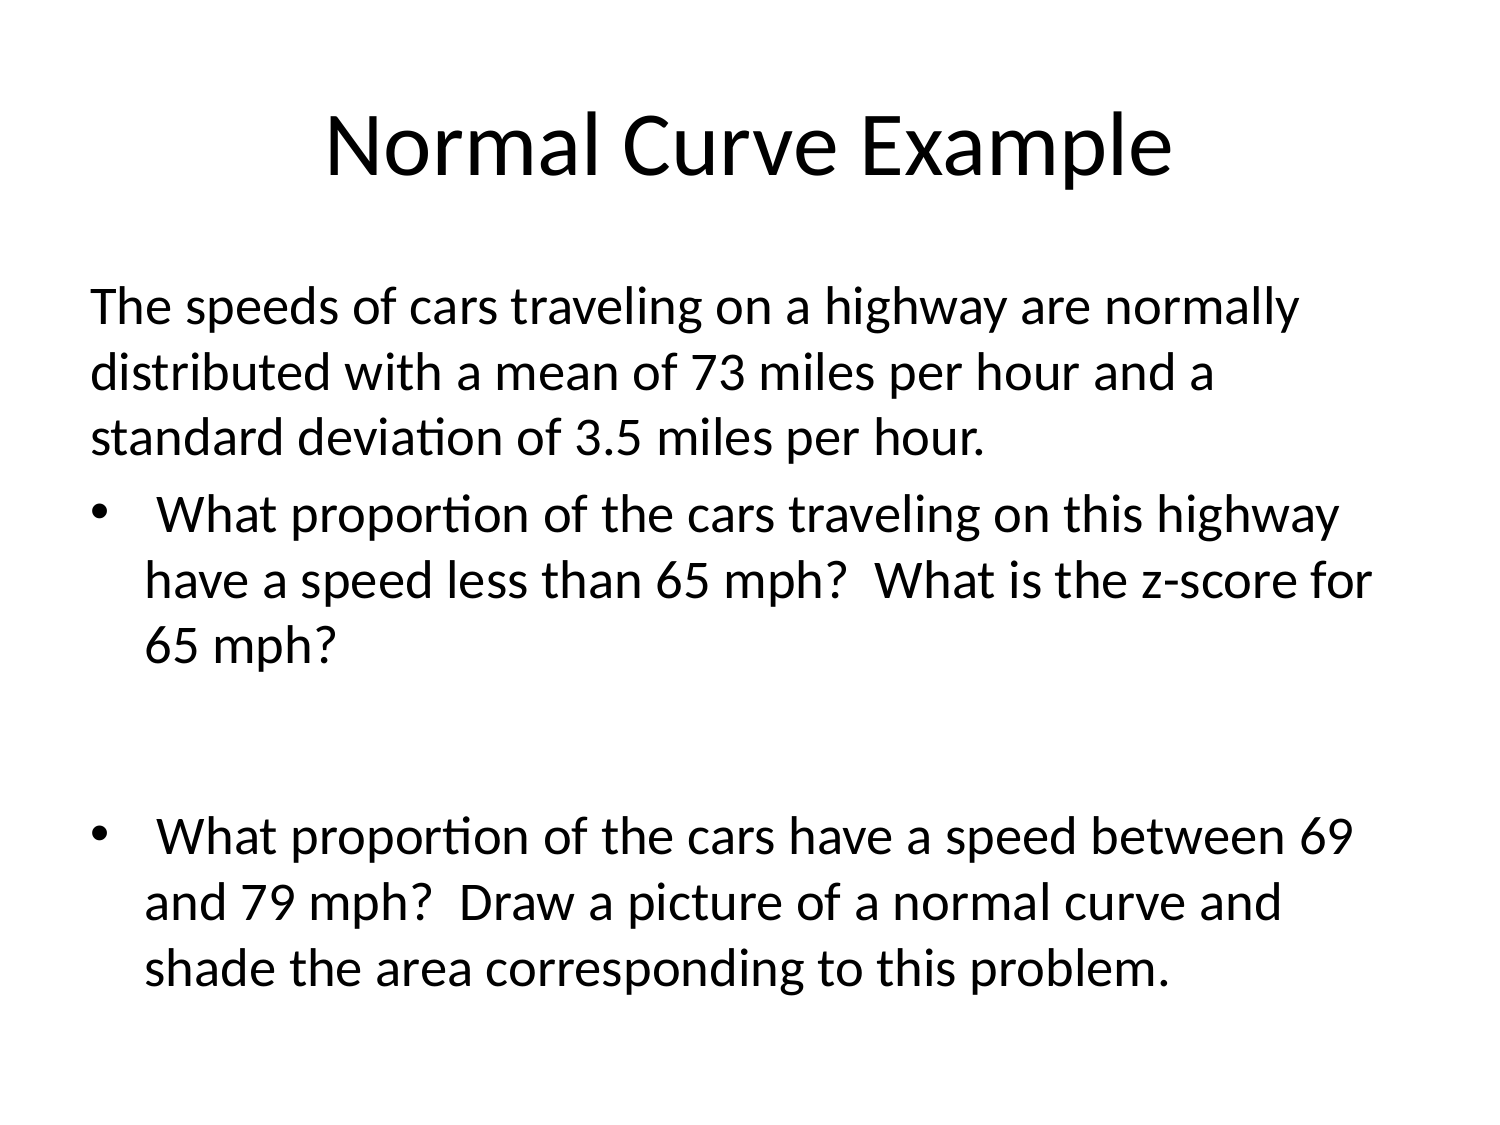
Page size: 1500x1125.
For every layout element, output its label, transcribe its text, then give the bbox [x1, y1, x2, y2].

list The speeds of cars traveling on a highway are normally distributed with a mean of 73 miles per hour and a standard deviation of 3.5 miles per hour. What proportion of the cars traveling on this highway have a speed less than 65 mph? What is the z-score for 65 mph? What proportion of the cars have a speed between 69 and 79 mph? Draw a picture of a normal curve and shade the area corresponding to this problem. [75, 262, 1425, 1005]
title Normal Curve Example [75, 45, 1425, 233]
